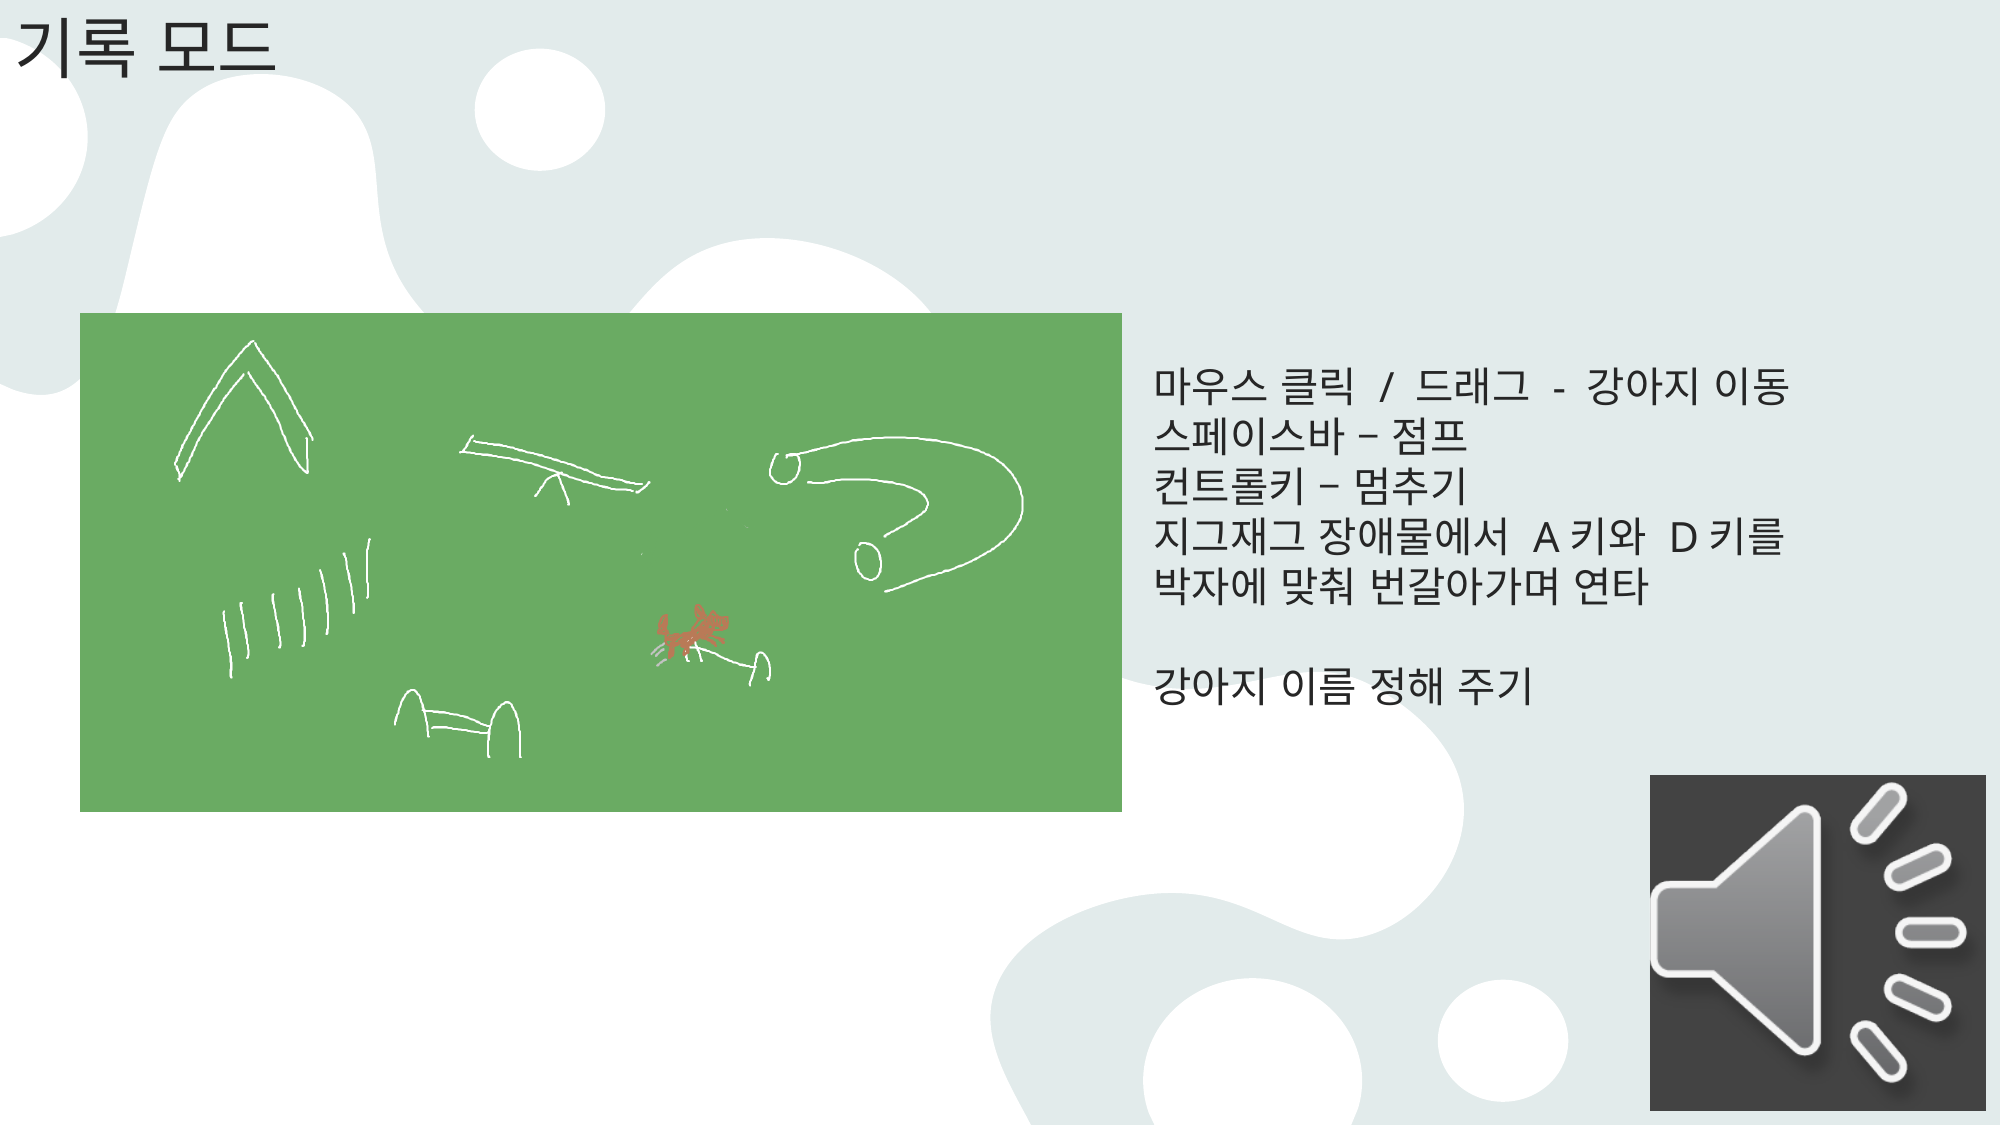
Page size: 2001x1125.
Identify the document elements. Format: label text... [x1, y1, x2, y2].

picture [80, 313, 1122, 812]
picture [1648, 773, 1987, 1112]
text_box 기록 모드 [0, 0, 2000, 95]
text_box 마우스 클릭 / 드래그 - 강아지 이동 스페이스바 – 점프 컨트롤키 – 멈추기 지그재그 장애물에서 A키와 D키를 박자에 맞춰 번갈아가며 연타 강아지 이름 정해 주기 [1138, 352, 1920, 768]
